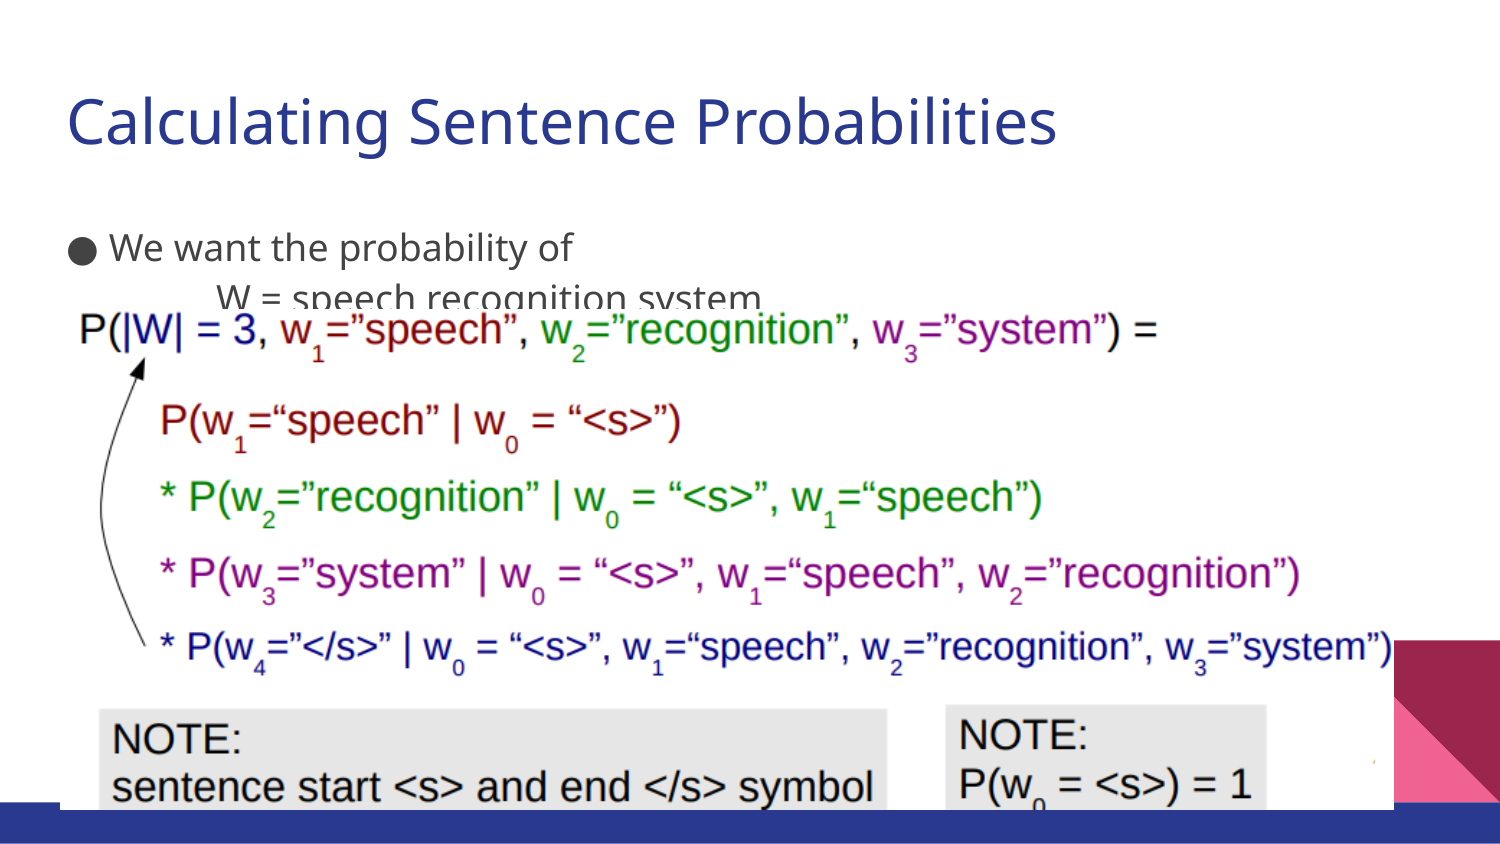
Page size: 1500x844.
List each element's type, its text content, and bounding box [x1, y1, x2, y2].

list ● We want the probability of W = speech recognition system ● Represent this mathematically as (using chain rule): [51, 201, 1449, 750]
picture [60, 309, 1394, 810]
title Calculating Sentence Probabilities [51, 67, 1449, 167]
